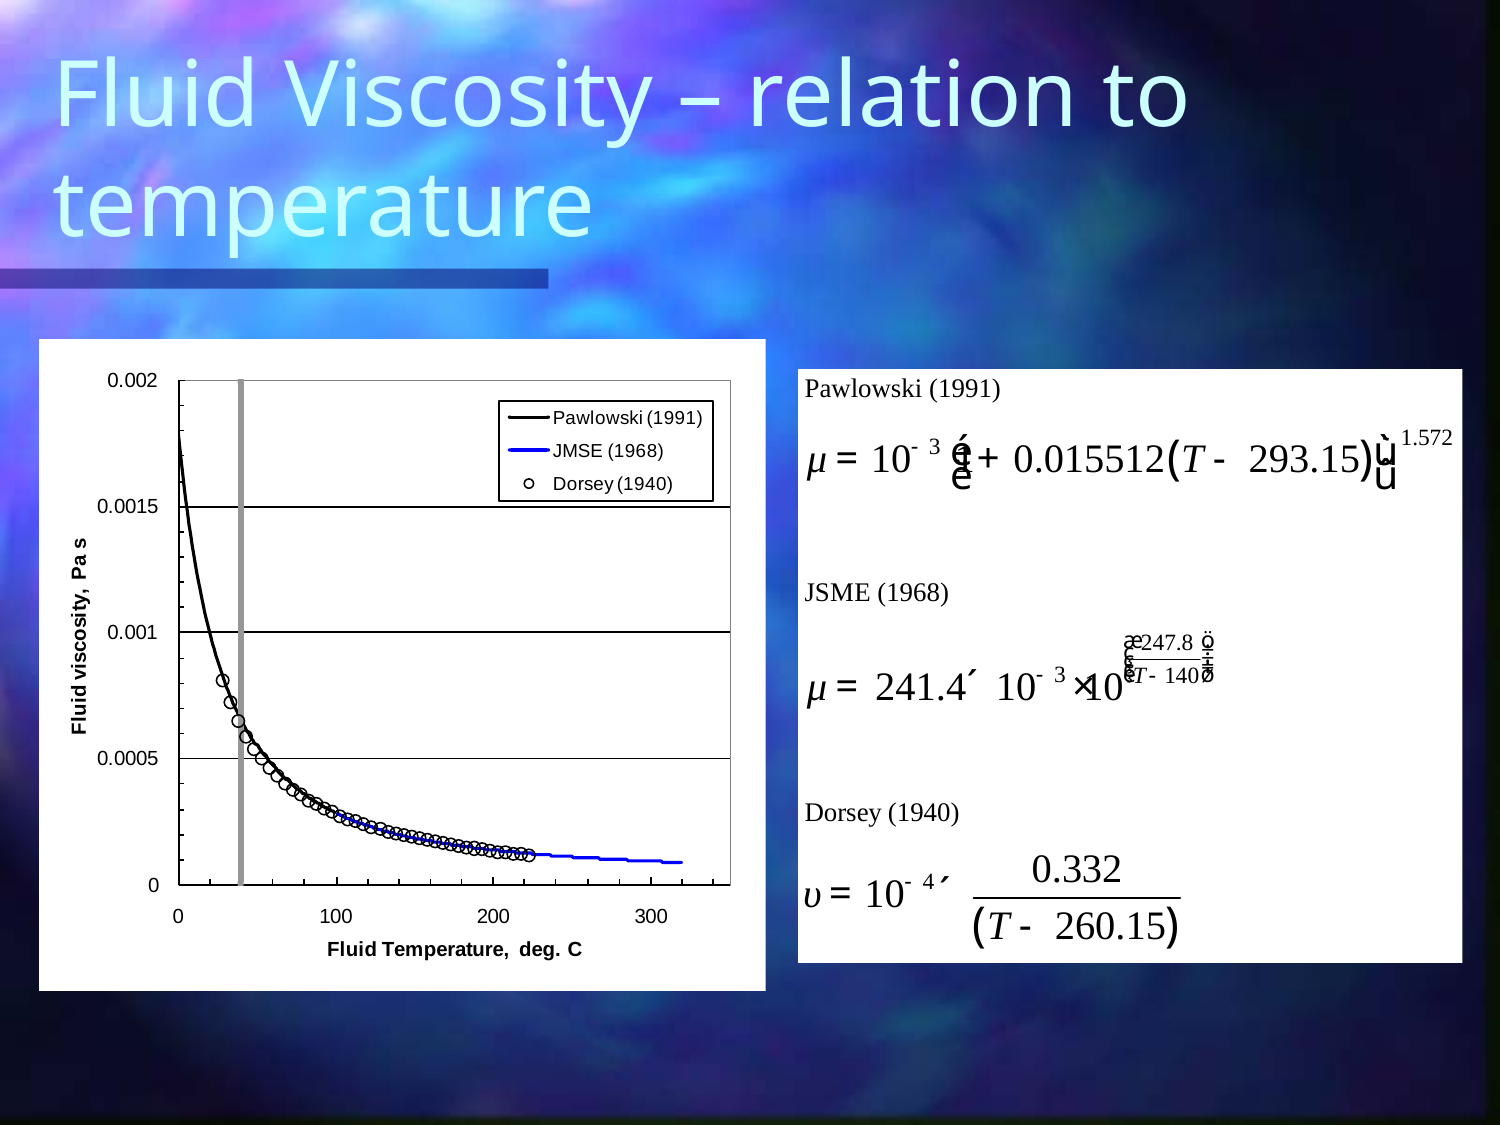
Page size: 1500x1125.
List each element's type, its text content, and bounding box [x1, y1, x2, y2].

title Fluid Viscosity – relation to temperature [37, 74, 1313, 263]
picture [0, 1, 1500, 1125]
